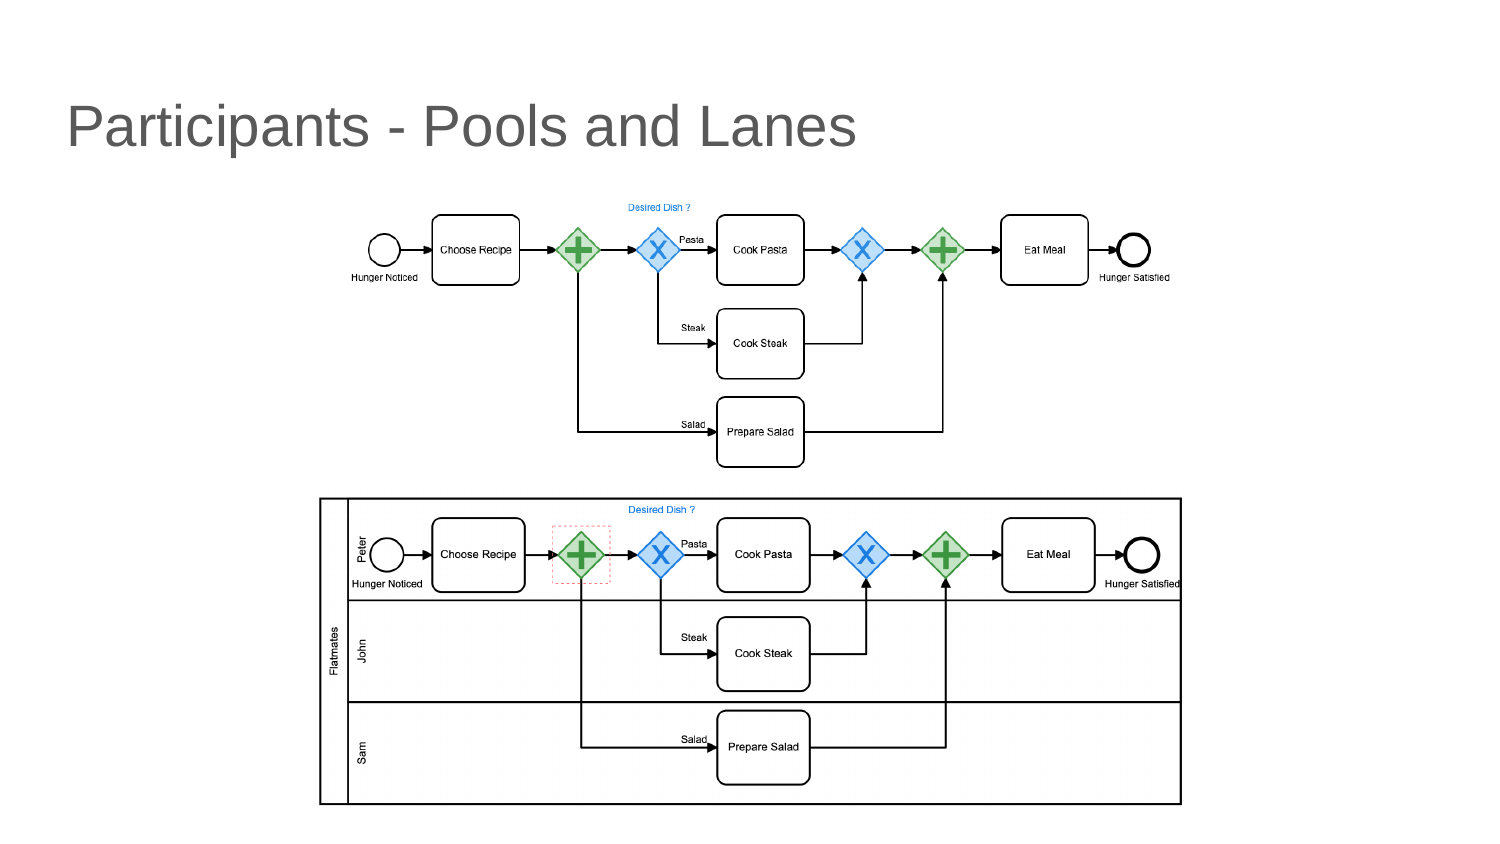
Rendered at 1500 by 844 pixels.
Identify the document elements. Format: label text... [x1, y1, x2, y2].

title Participants - Pools and Lanes [51, 72, 1449, 167]
picture [311, 488, 1189, 812]
picture [348, 191, 1176, 478]
